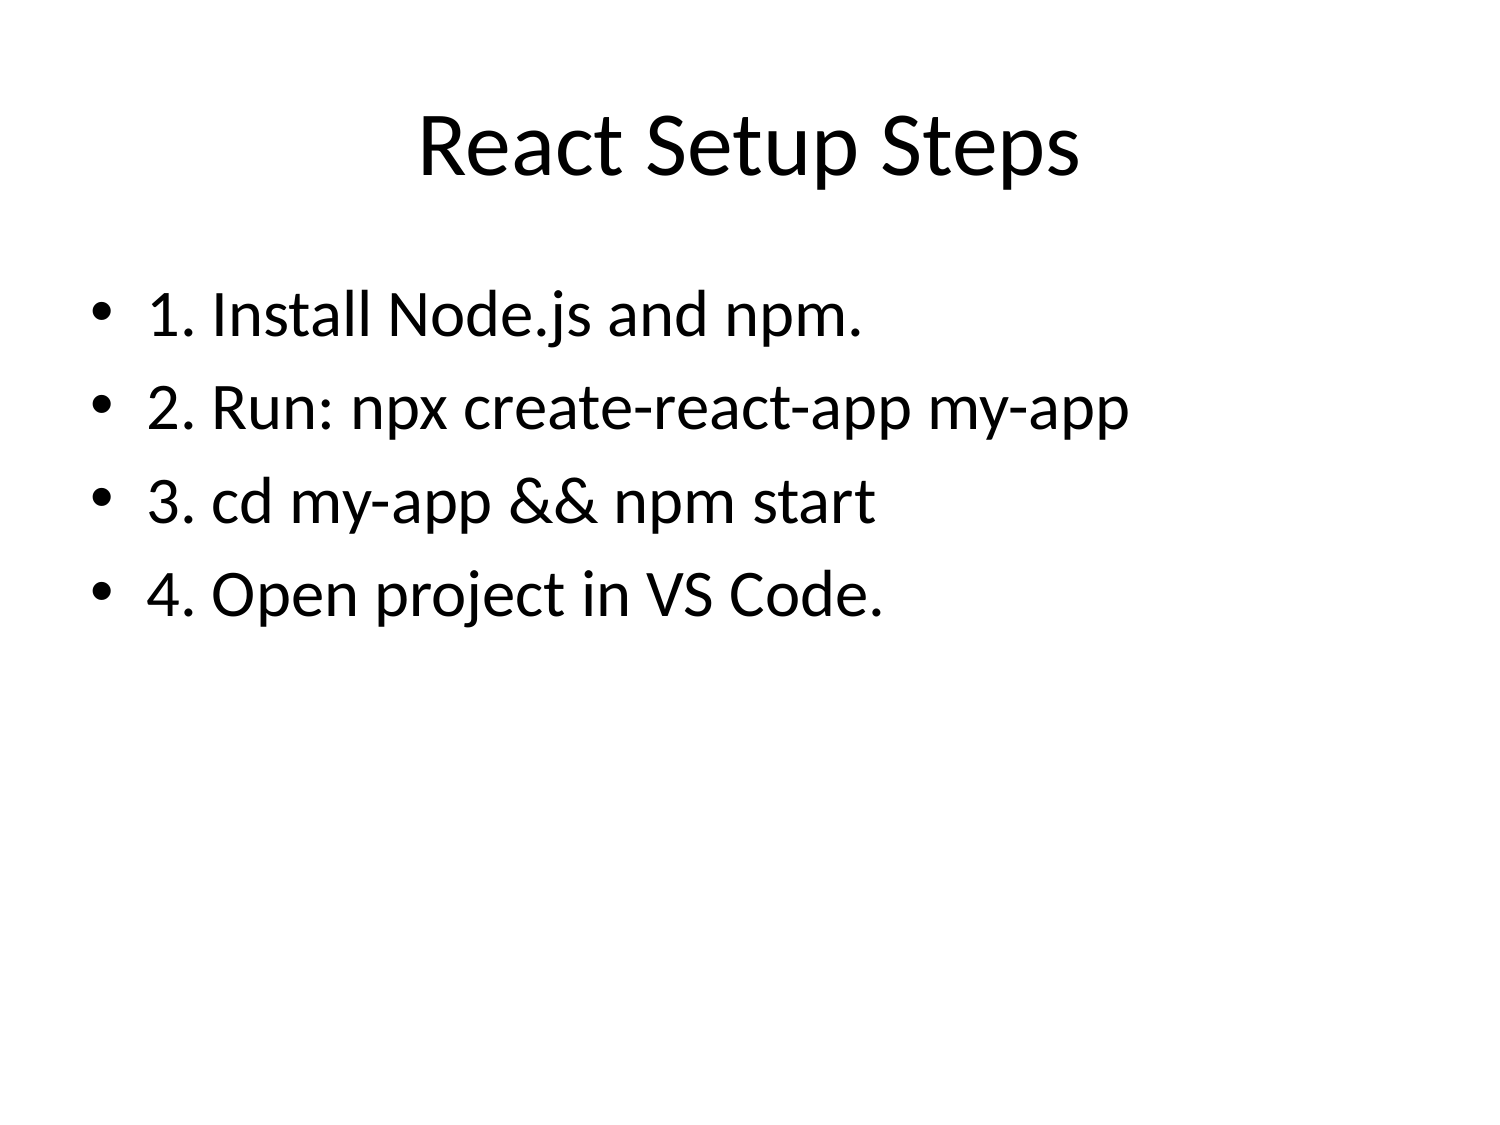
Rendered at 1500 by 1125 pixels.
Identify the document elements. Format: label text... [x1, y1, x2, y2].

title React Setup Steps [75, 45, 1425, 233]
list 1. Install Node.js and npm. 2. Run: npx create-react-app my-app 3. cd my-app && npm start 4. Open project in VS Code. [75, 262, 1425, 1005]
